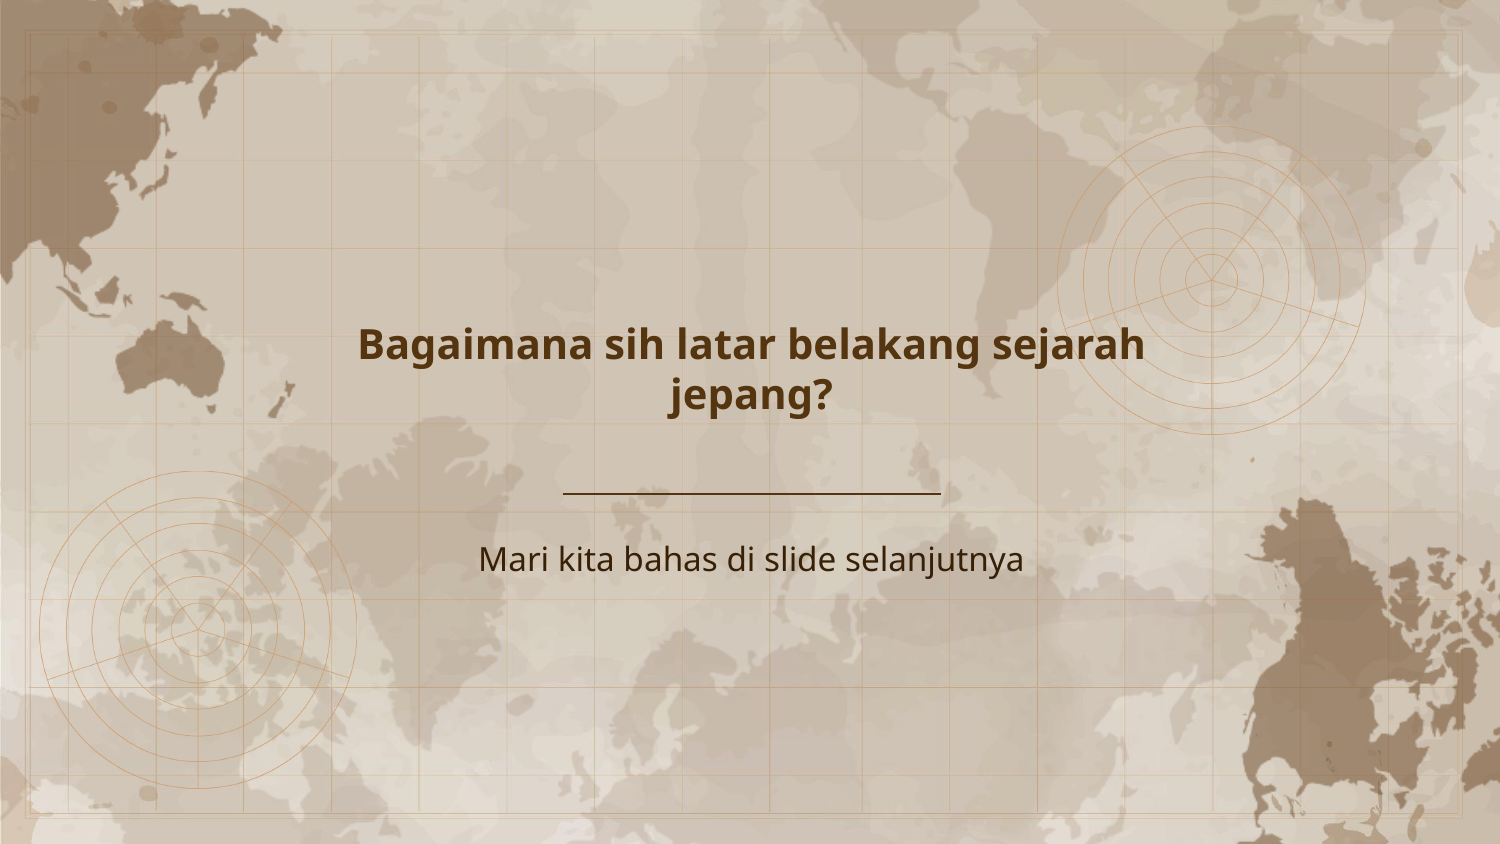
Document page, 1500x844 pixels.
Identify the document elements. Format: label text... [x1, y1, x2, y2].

title Bagaimana sih latar belakang sejarah jepang? [326, 225, 1177, 510]
subtitle Mari kita bahas di slide selanjutnya [329, 522, 1175, 630]
picture [0, 0, 1500, 844]
